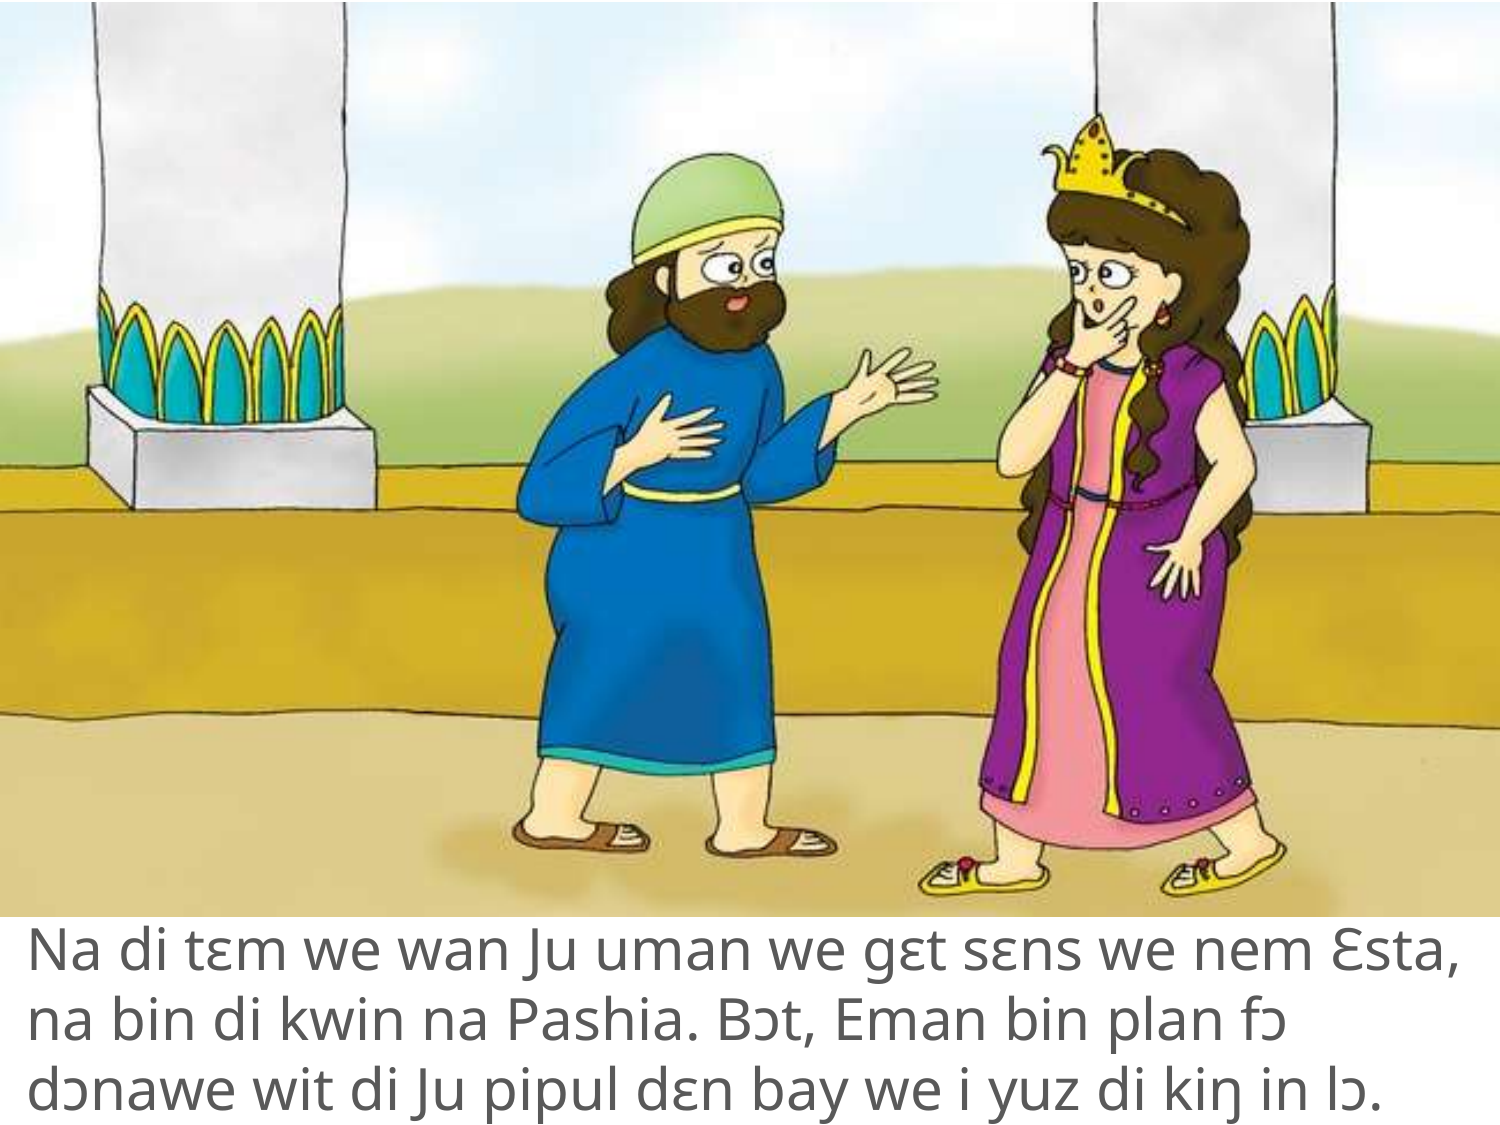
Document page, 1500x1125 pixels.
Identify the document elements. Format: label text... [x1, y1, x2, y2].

text_box Na di tɛm we wan Ju uman we gɛt sɛns we nem Ɛsta, na bin di kwin na Pashia. Bɔt, Eman bin plan fɔ dɔnawe wit di Ju pipul dɛn bay we i yuz di kiŋ in lɔ. [11, 924, 1483, 1125]
picture [0, 1, 1500, 918]
